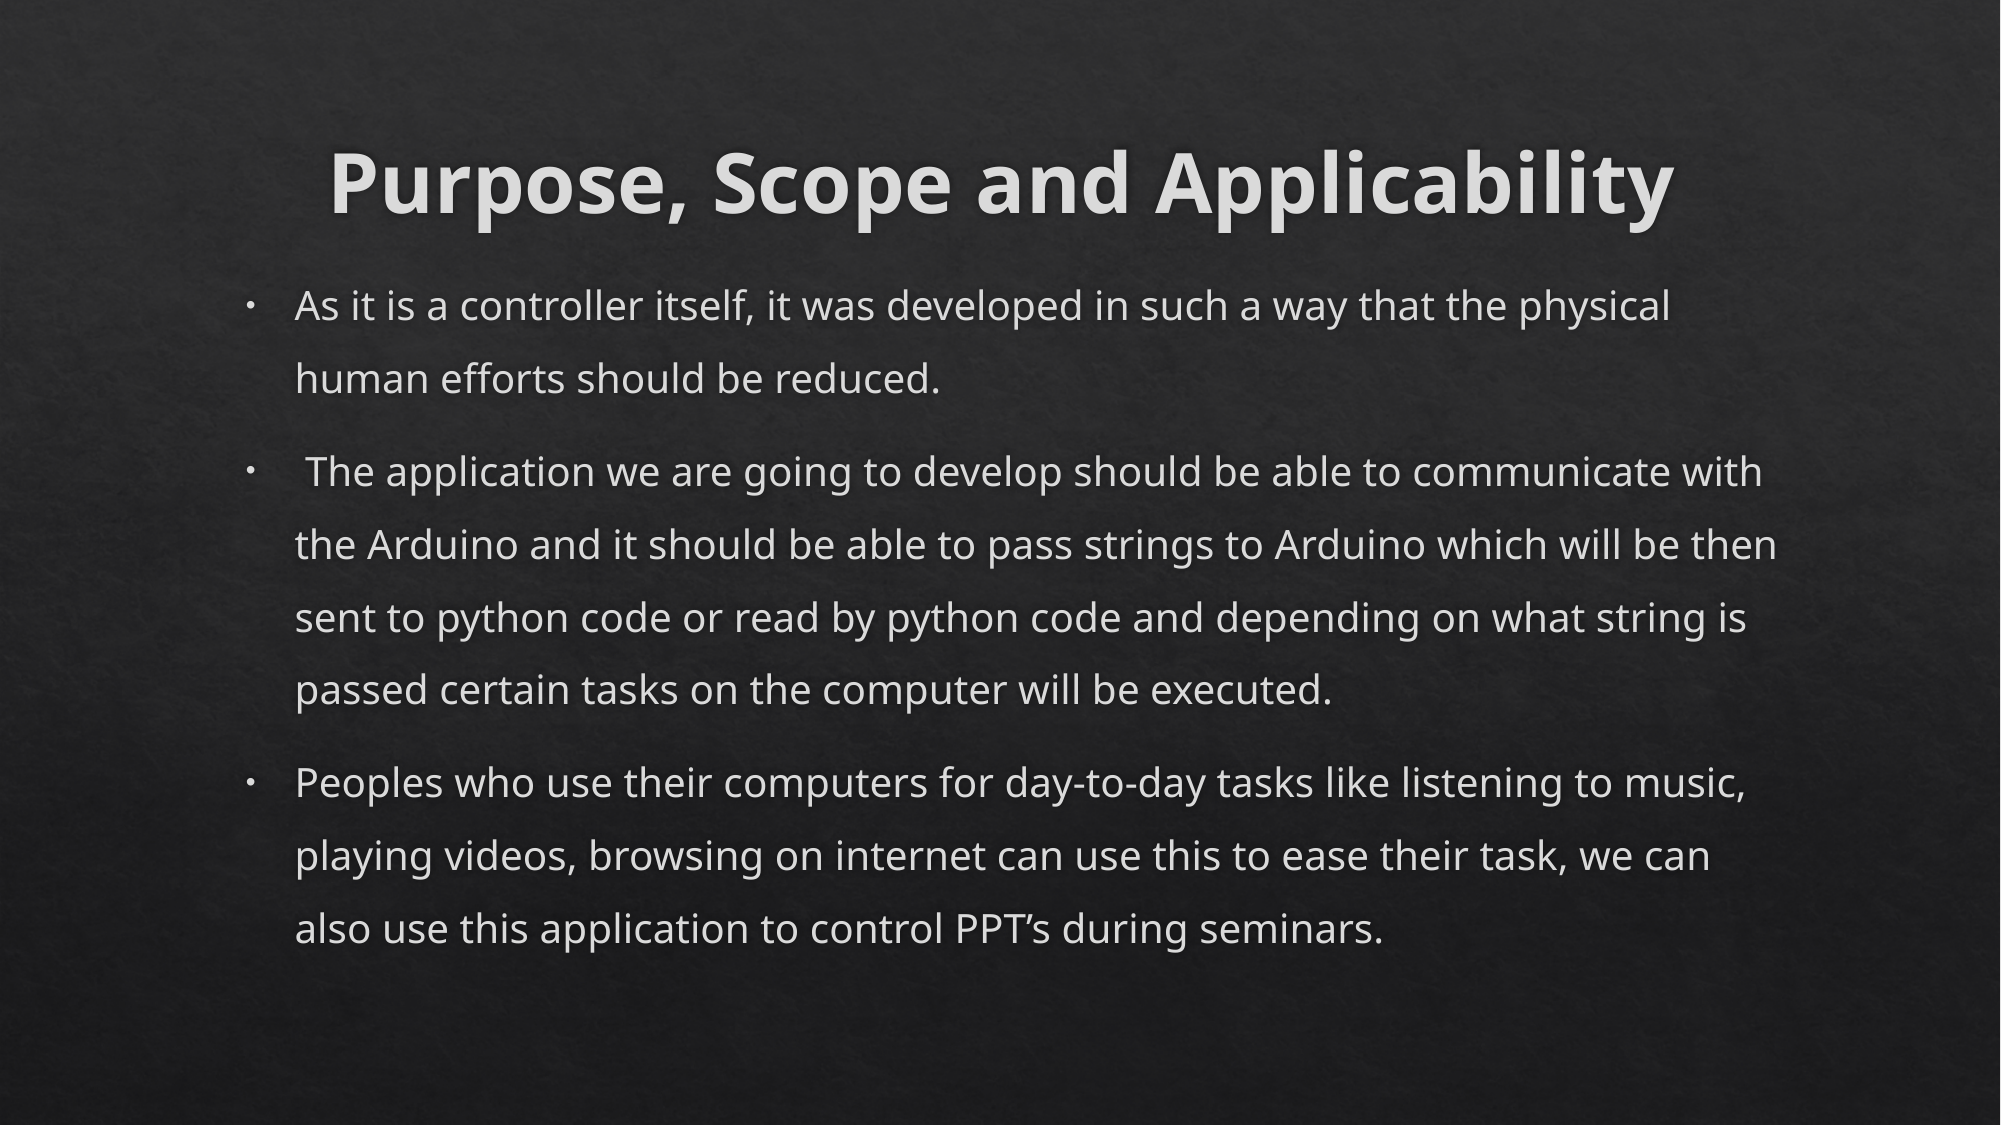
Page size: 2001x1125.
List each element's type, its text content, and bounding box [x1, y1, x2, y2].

title Purpose, Scope and Applicability [225, 112, 1800, 244]
list As it is a controller itself, it was developed in such a way that the physical human efforts should be reduced. The application we are going to develop should be able to communicate with the Arduino and it should be able to pass strings to Arduino which will be then sent to python code or read by python code and depending on what string is passed certain tasks on the computer will be executed. Peoples who use their computers for day-to-day tasks like listening to music, playing videos, browsing on internet can use this to ease their task, we can also use this application to control PPT’s during seminars. [225, 248, 1800, 963]
